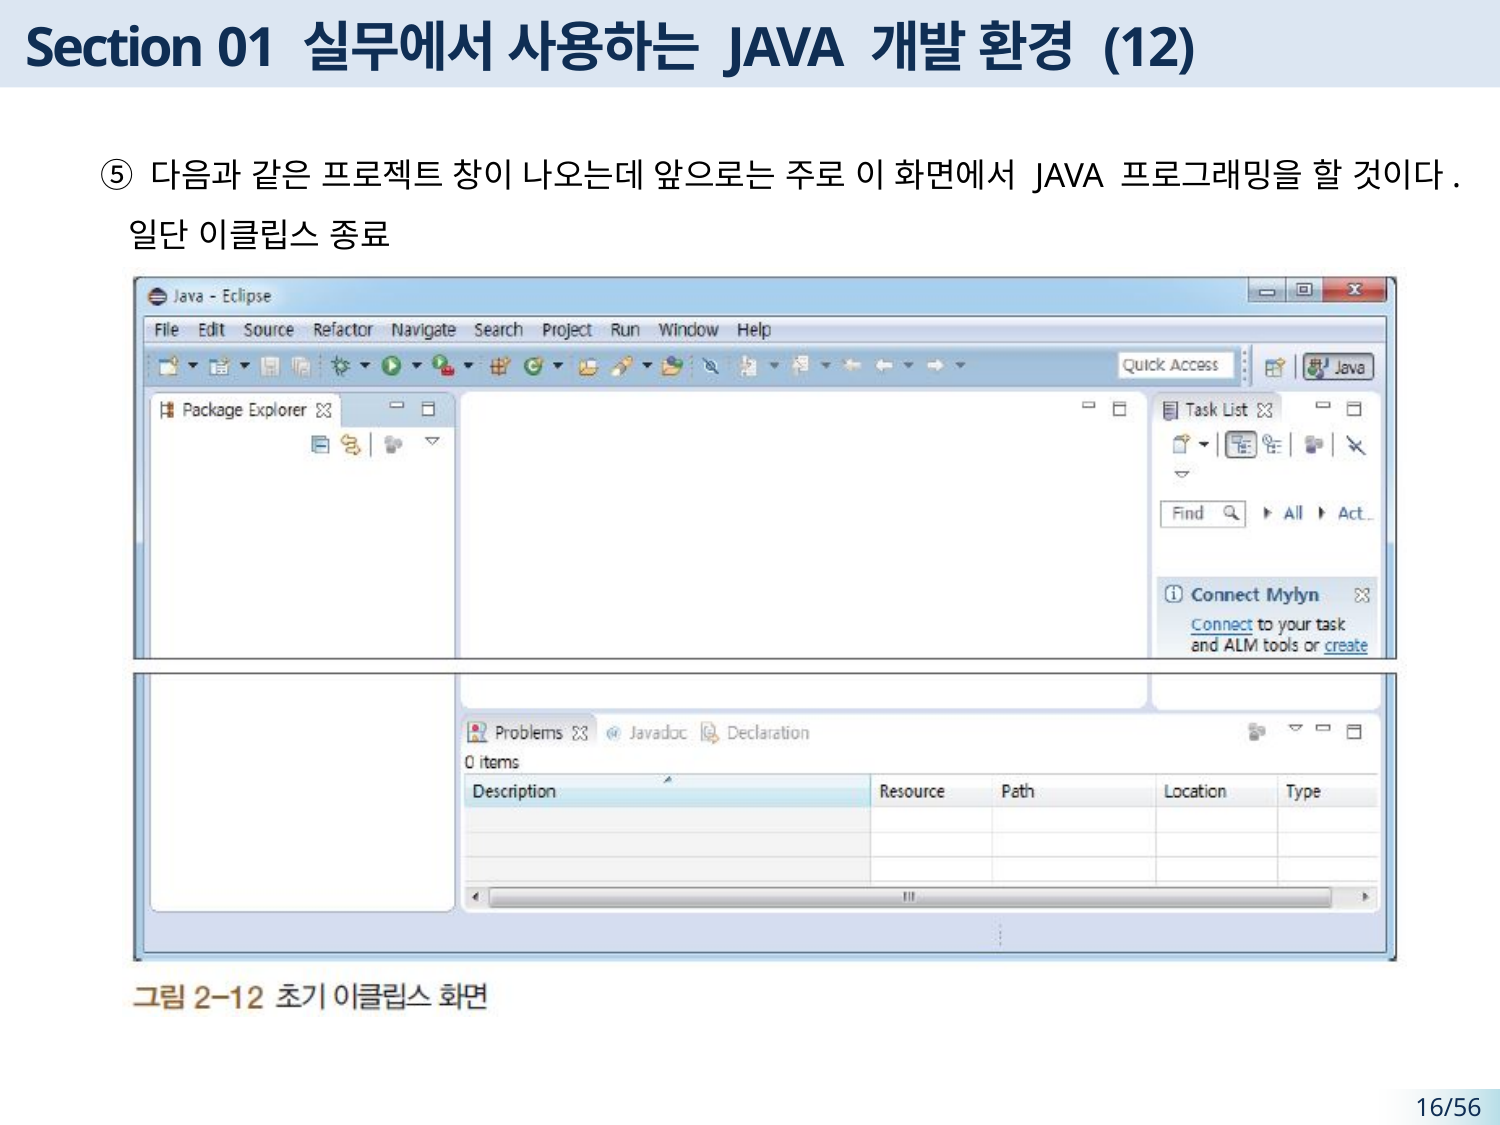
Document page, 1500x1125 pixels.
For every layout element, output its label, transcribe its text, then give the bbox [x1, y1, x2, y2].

list ⑤ 다음과 같은 프로젝트 창이 나오는데 앞으로는 주로 이 화면에서 JAVA 프로그래밍을 할 것이다. 일단 이클립스 종료 [10, 126, 1481, 1057]
picture [122, 266, 1408, 1017]
title Section 01 실무에서 사용하는 JAVA 개발 환경 (12) [10, 5, 1288, 84]
